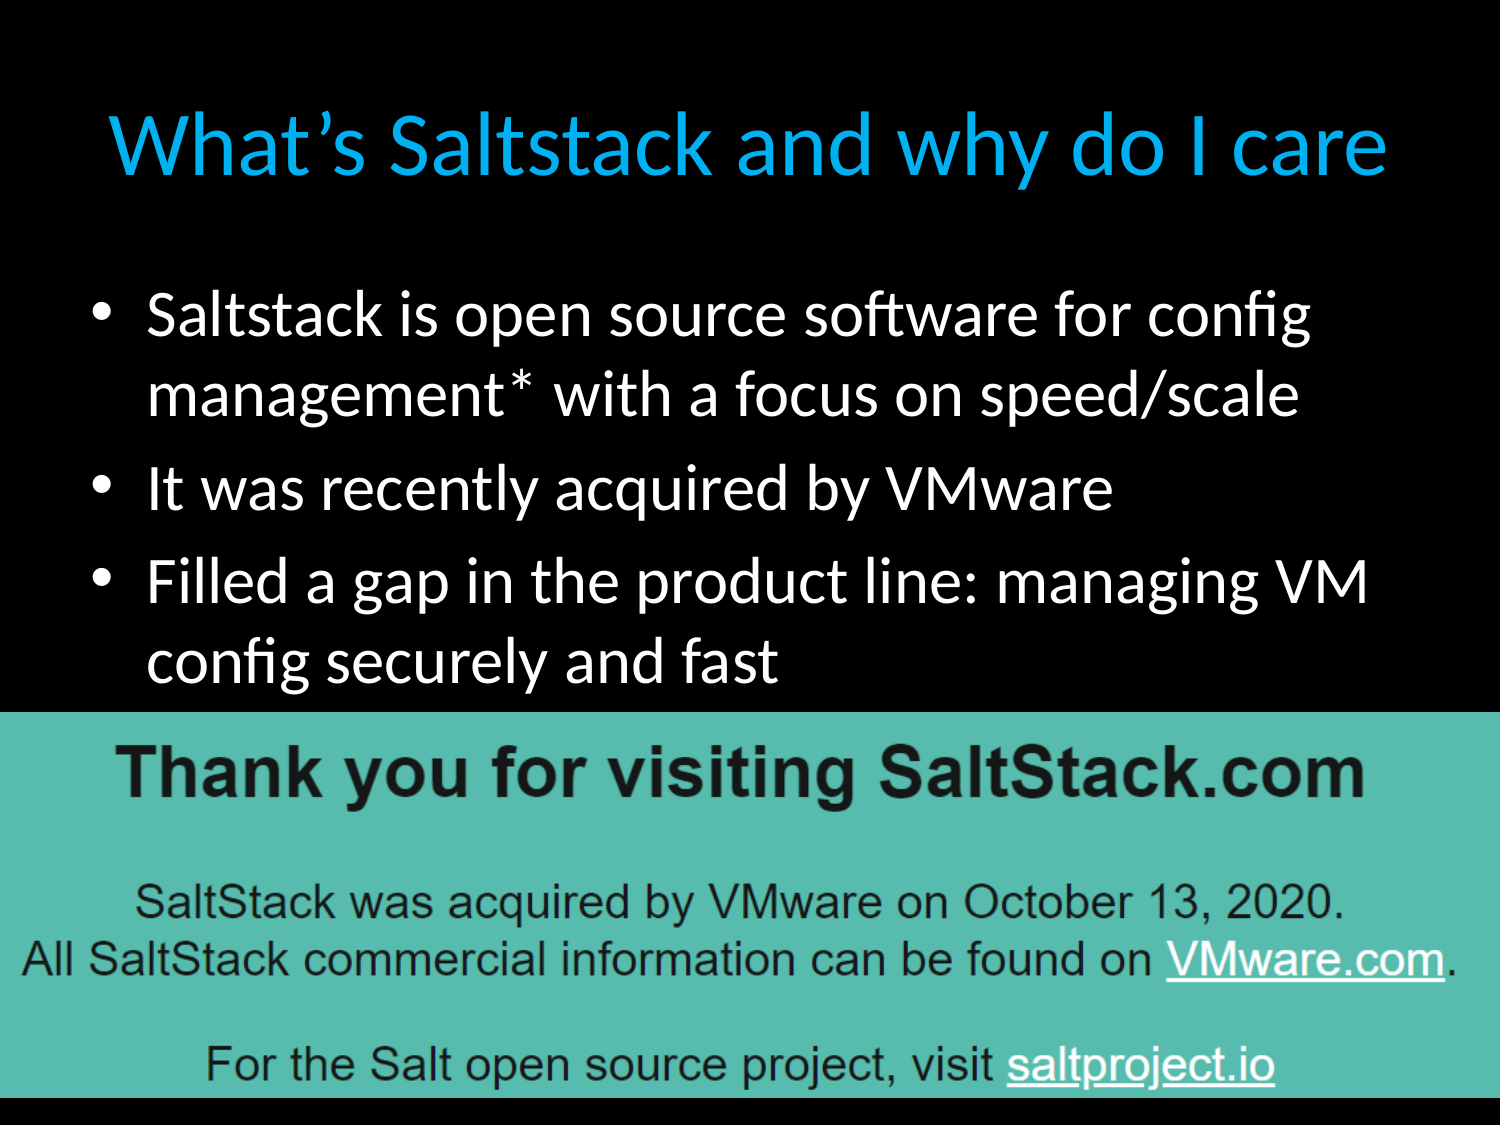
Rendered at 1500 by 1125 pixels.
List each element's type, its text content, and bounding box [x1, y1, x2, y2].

list Saltstack is open source software for config management* with a focus on speed/scale It was recently acquired by VMware Filled a gap in the product line: managing VM config securely and fast [75, 262, 1425, 710]
title What’s Saltstack and why do I care [75, 45, 1425, 233]
picture [0, 712, 1500, 1098]
